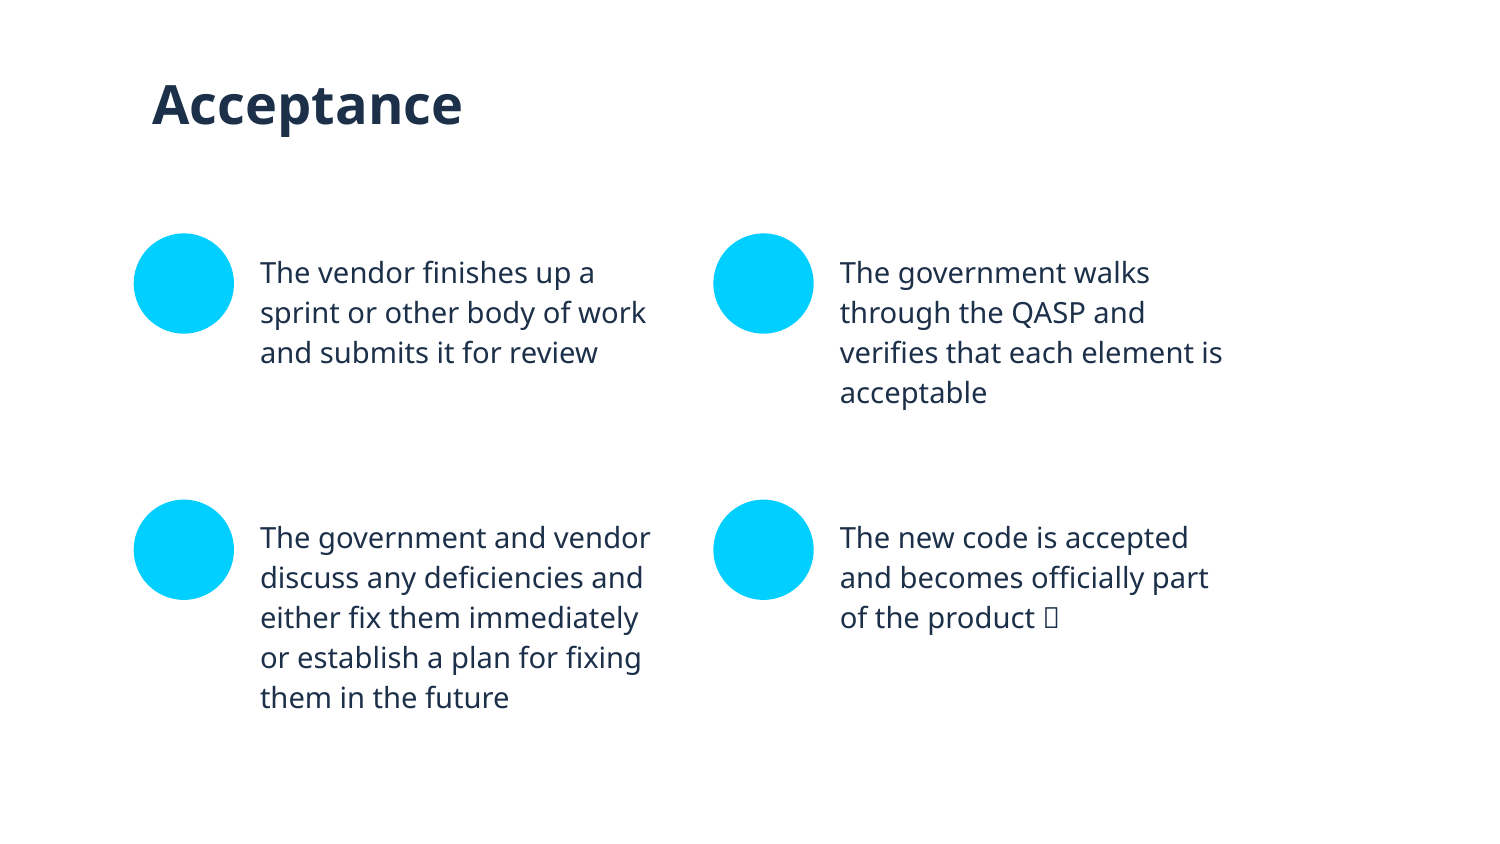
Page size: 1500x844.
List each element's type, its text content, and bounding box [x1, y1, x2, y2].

list The government walks through the QASP and verifies that each element is acceptable [824, 233, 1255, 447]
list The vendor finishes up a sprint or other body of work and submits it for review [245, 233, 676, 447]
list The government and vendor discuss any deficiencies and either fix them immediately or establish a plan for fixing them in the future [245, 498, 676, 712]
list The new code is accepted and becomes officially part of the product 🎉 [824, 498, 1255, 712]
text_box Acceptance [137, 62, 1363, 144]
